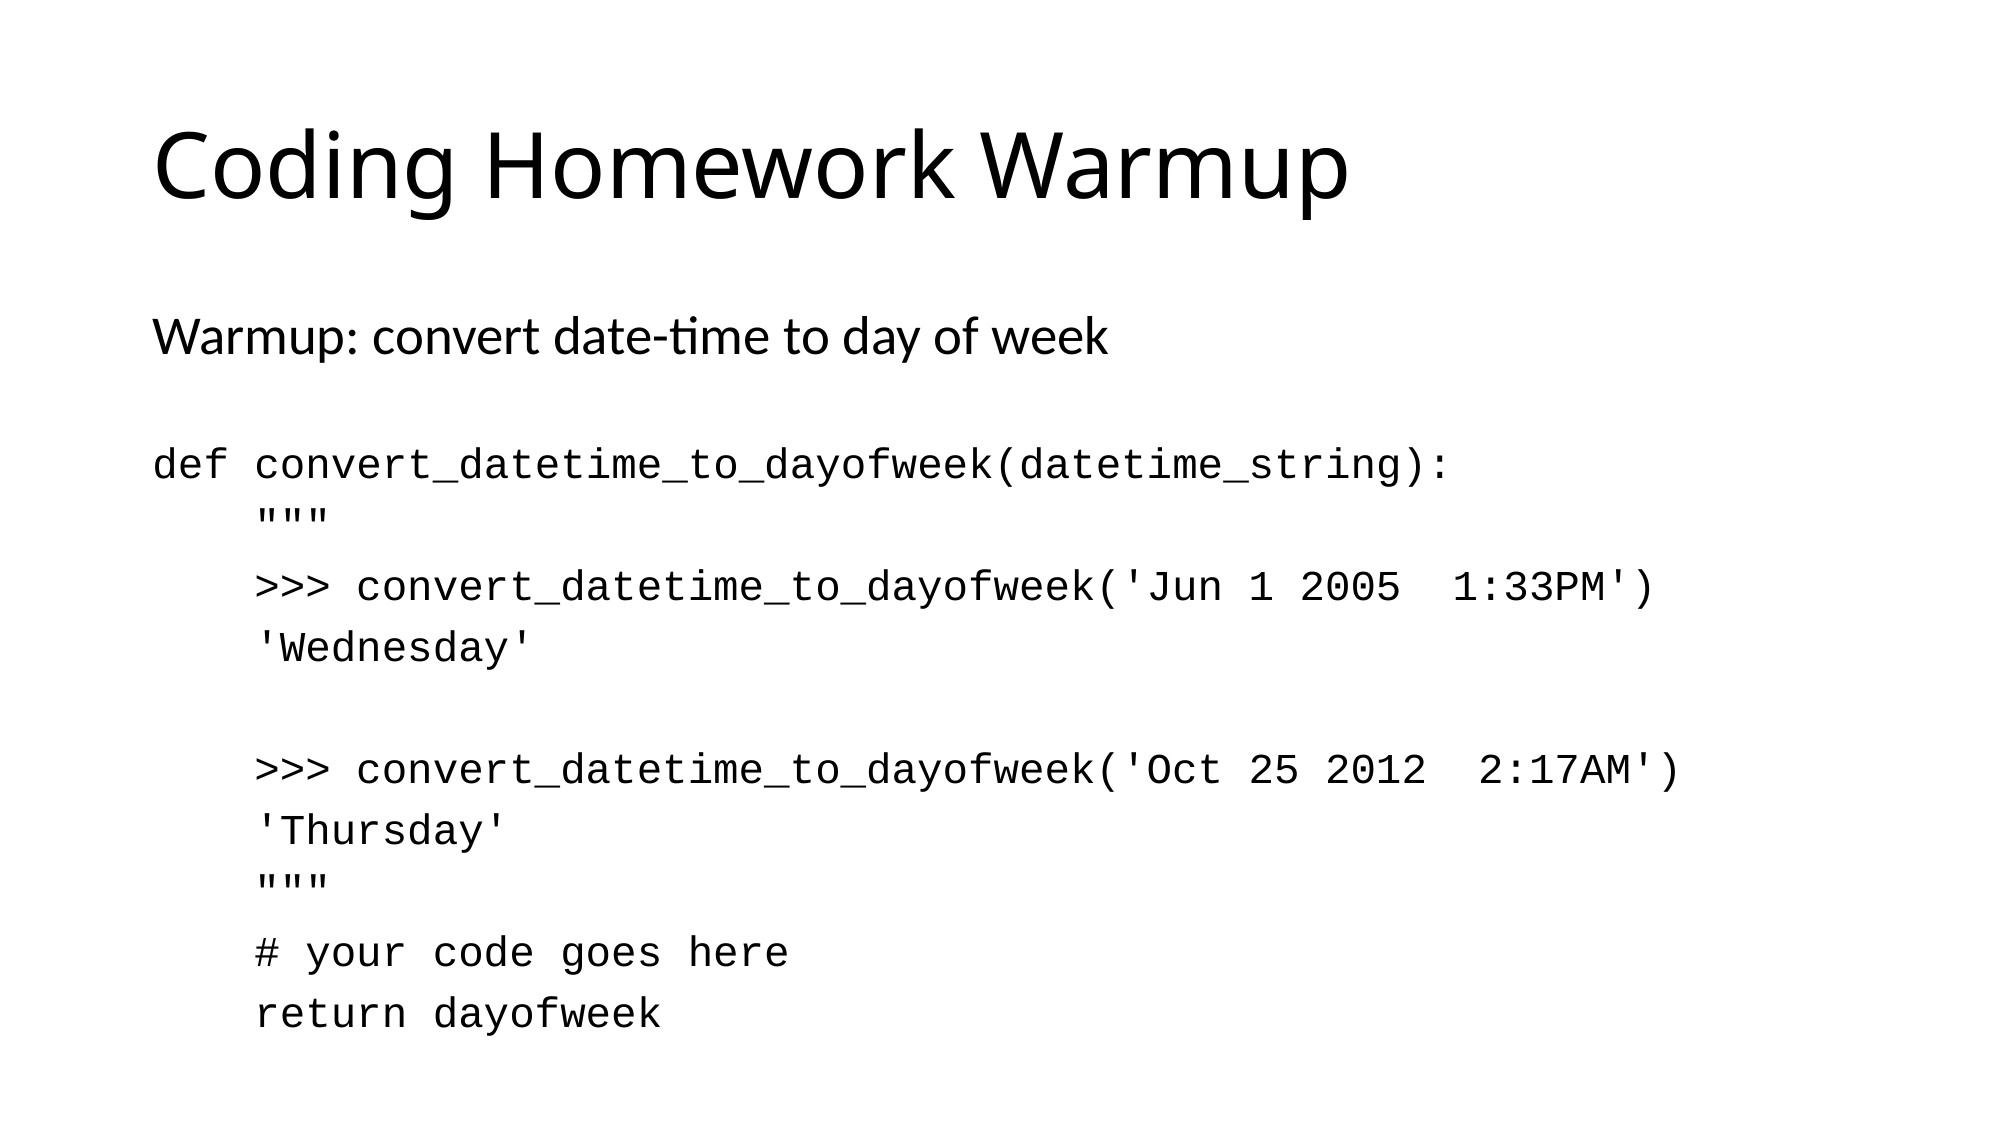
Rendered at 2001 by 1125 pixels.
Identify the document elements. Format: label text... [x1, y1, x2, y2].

title Coding Homework Warmup [137, 59, 1863, 278]
list Warmup: convert date-time to day of week def convert_datetime_to_dayofweek(datetime_string): """ >>> convert_datetime_to_dayofweek('Jun 1 2005 1:33PM') 'Wednesday' >>> convert_datetime_to_dayofweek('Oct 25 2012 2:17AM') 'Thursday' """ # your code goes here return dayofweek [137, 299, 1863, 1054]
